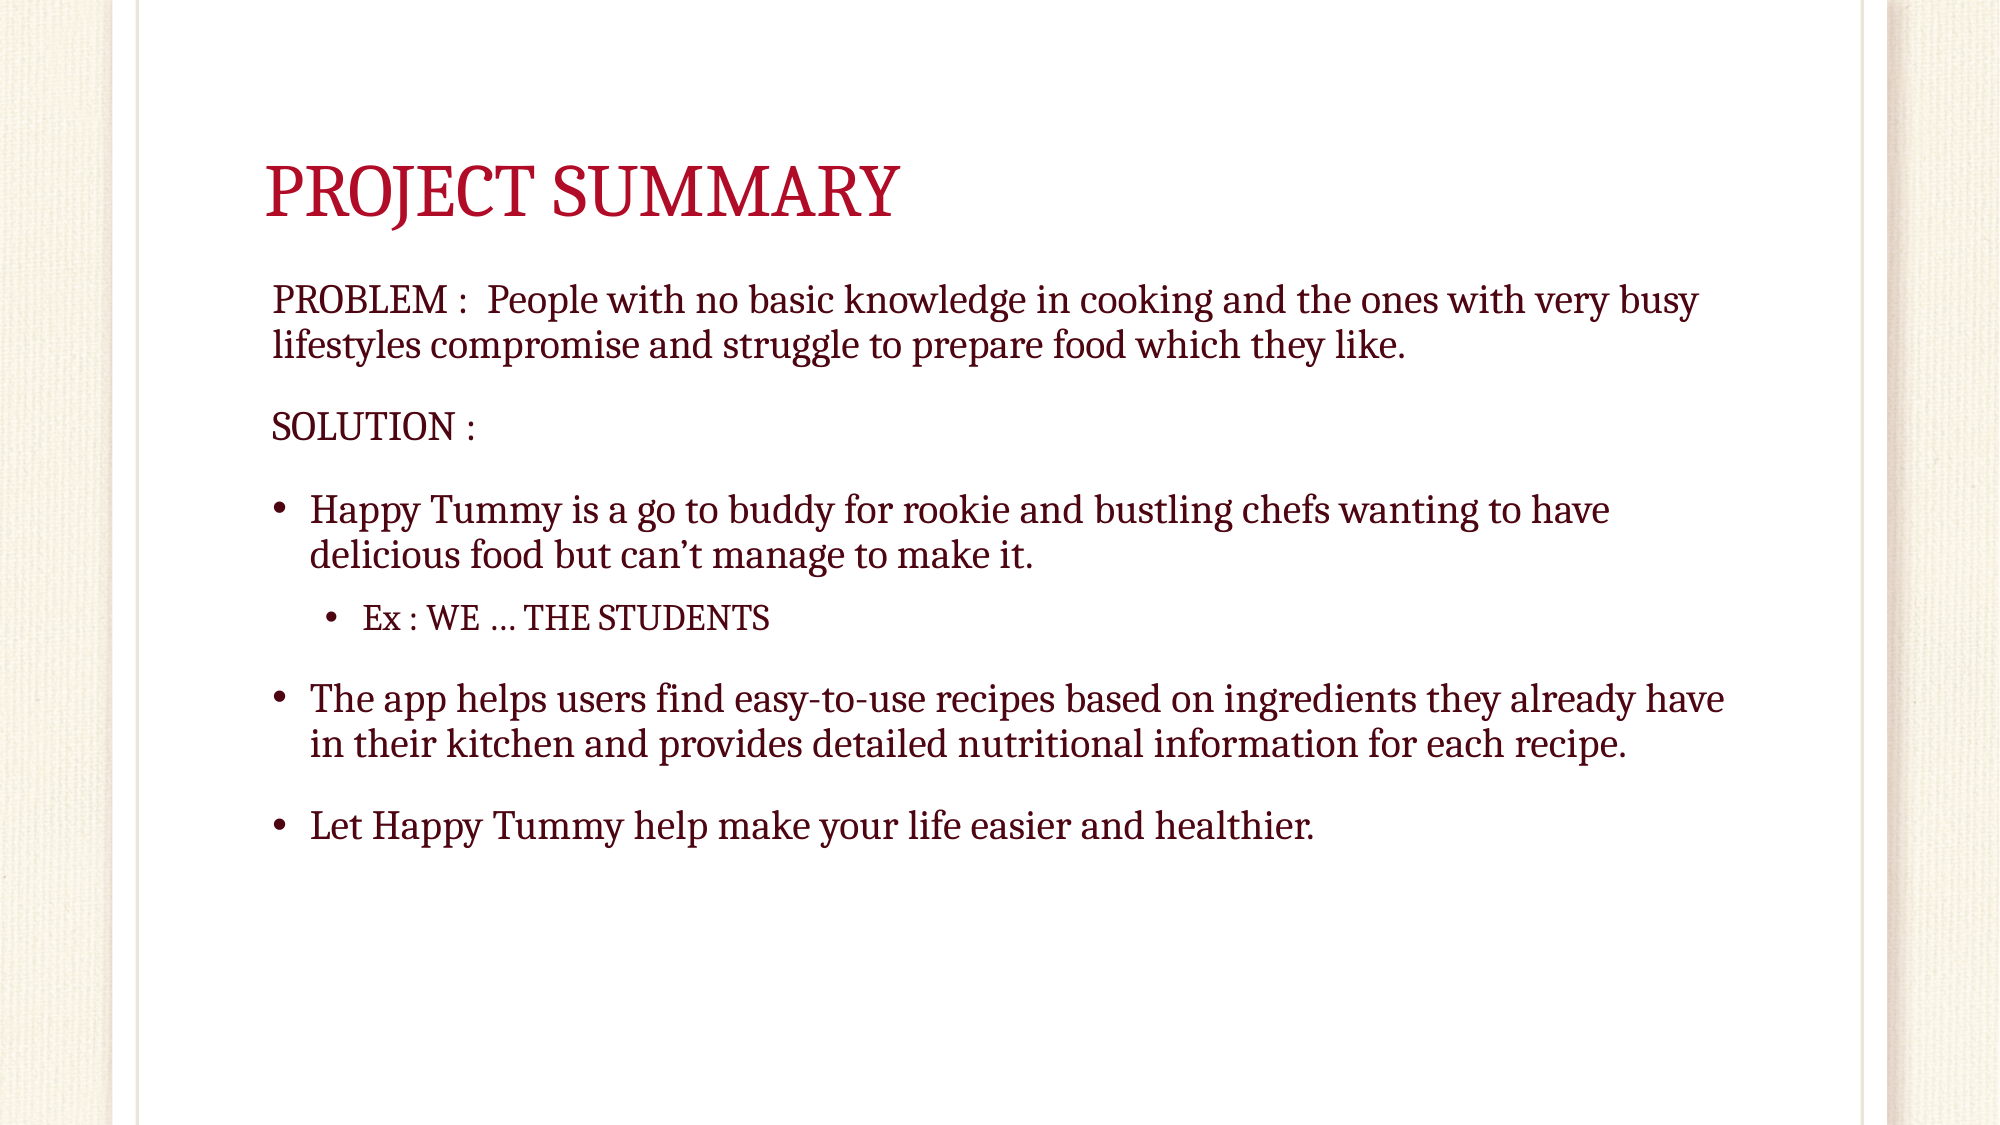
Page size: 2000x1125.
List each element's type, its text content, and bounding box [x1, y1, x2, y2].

picture [0, 0, 112, 1125]
title PROJECT SUMMARY [249, 52, 1750, 240]
list PROBLEM : People with no basic knowledge in cooking and the ones with very busy lifestyles compromise and struggle to prepare food which they like. SOLUTION : Happy Tummy is a go to buddy for rookie and bustling chefs wanting to have delicious food but can’t manage to make it. Ex : WE … THE STUDENTS The app helps users find easy-to-use recipes based on ingredients they already have in their kitchen and provides detailed nutritional information for each recipe. Let Happy Tummy help make your life easier and healthier. [249, 269, 1750, 1013]
picture [1888, 0, 2000, 1125]
